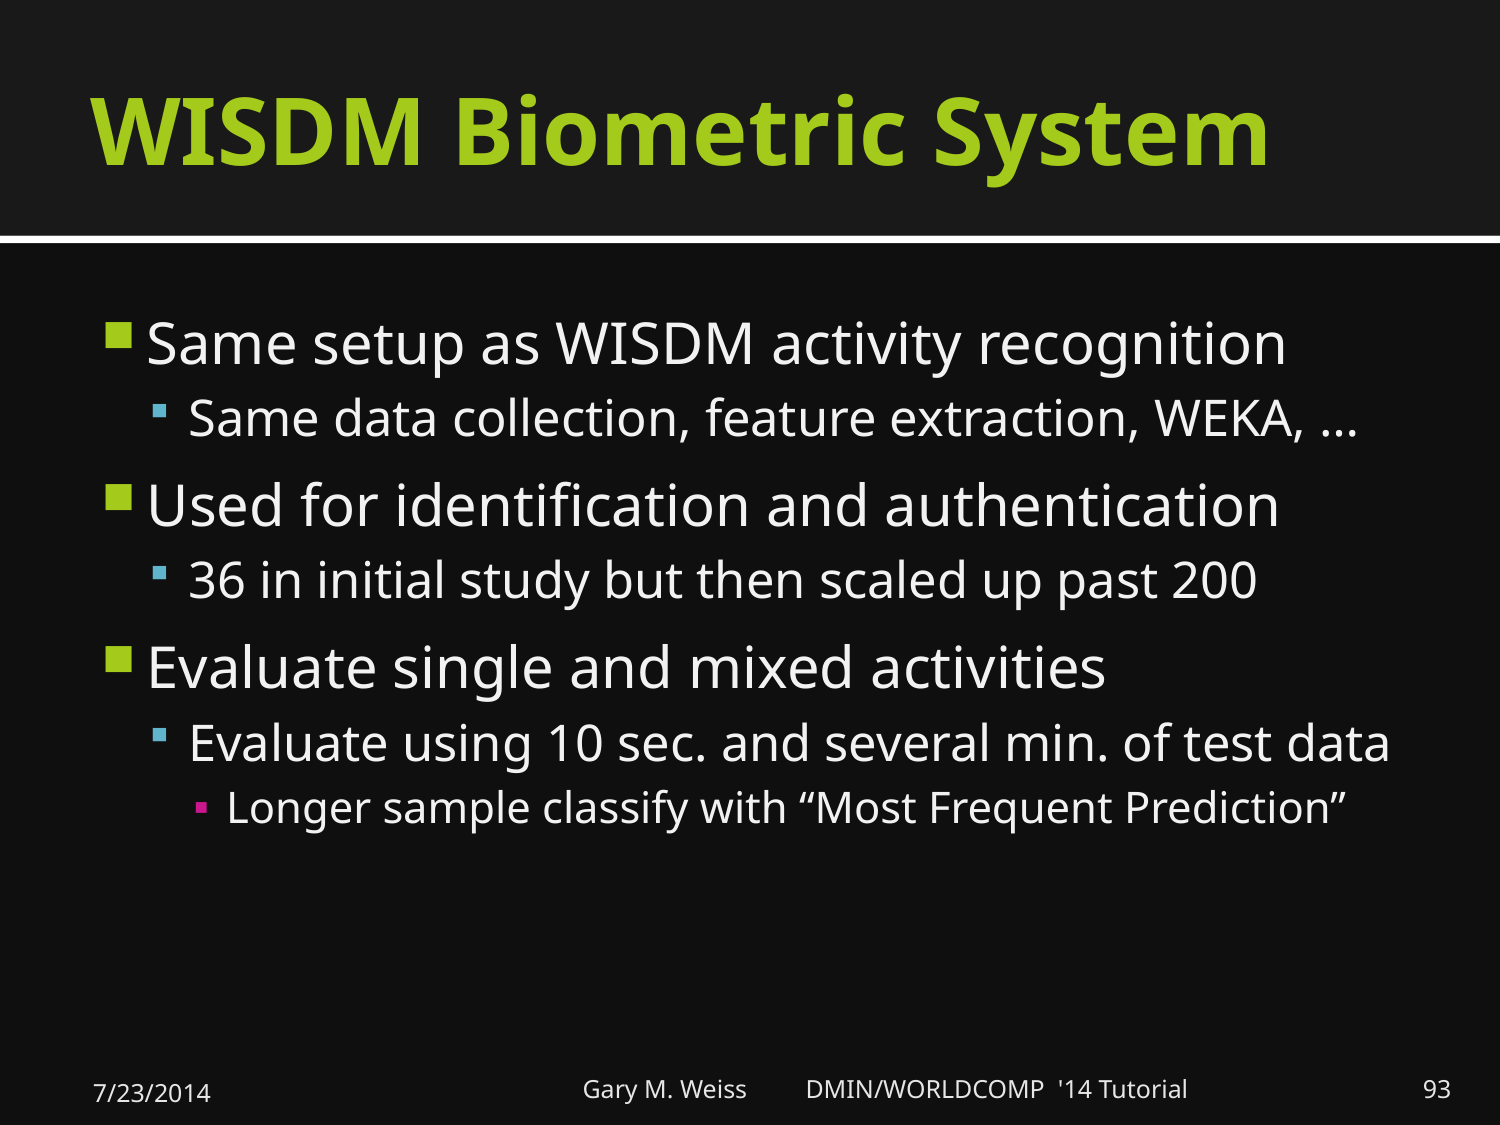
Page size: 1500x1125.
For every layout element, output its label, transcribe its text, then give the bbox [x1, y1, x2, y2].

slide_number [75, 1062, 425, 1108]
title WISDM Biometric System [75, 25, 1425, 231]
footer Gary M. Weiss DMIN/WORLDCOMP '14 Tutorial [575, 1062, 1337, 1108]
slide_number 93 [1345, 1062, 1467, 1108]
list Same setup as WISDM activity recognition Same data collection, feature extraction, WEKA, … Used for identification and authentication 36 in initial study but then scaled up past 200 Evaluate single and mixed activities Evaluate using 10 sec. and several min. of test data Longer sample classify with “Most Frequent Prediction” [75, 291, 1463, 1050]
